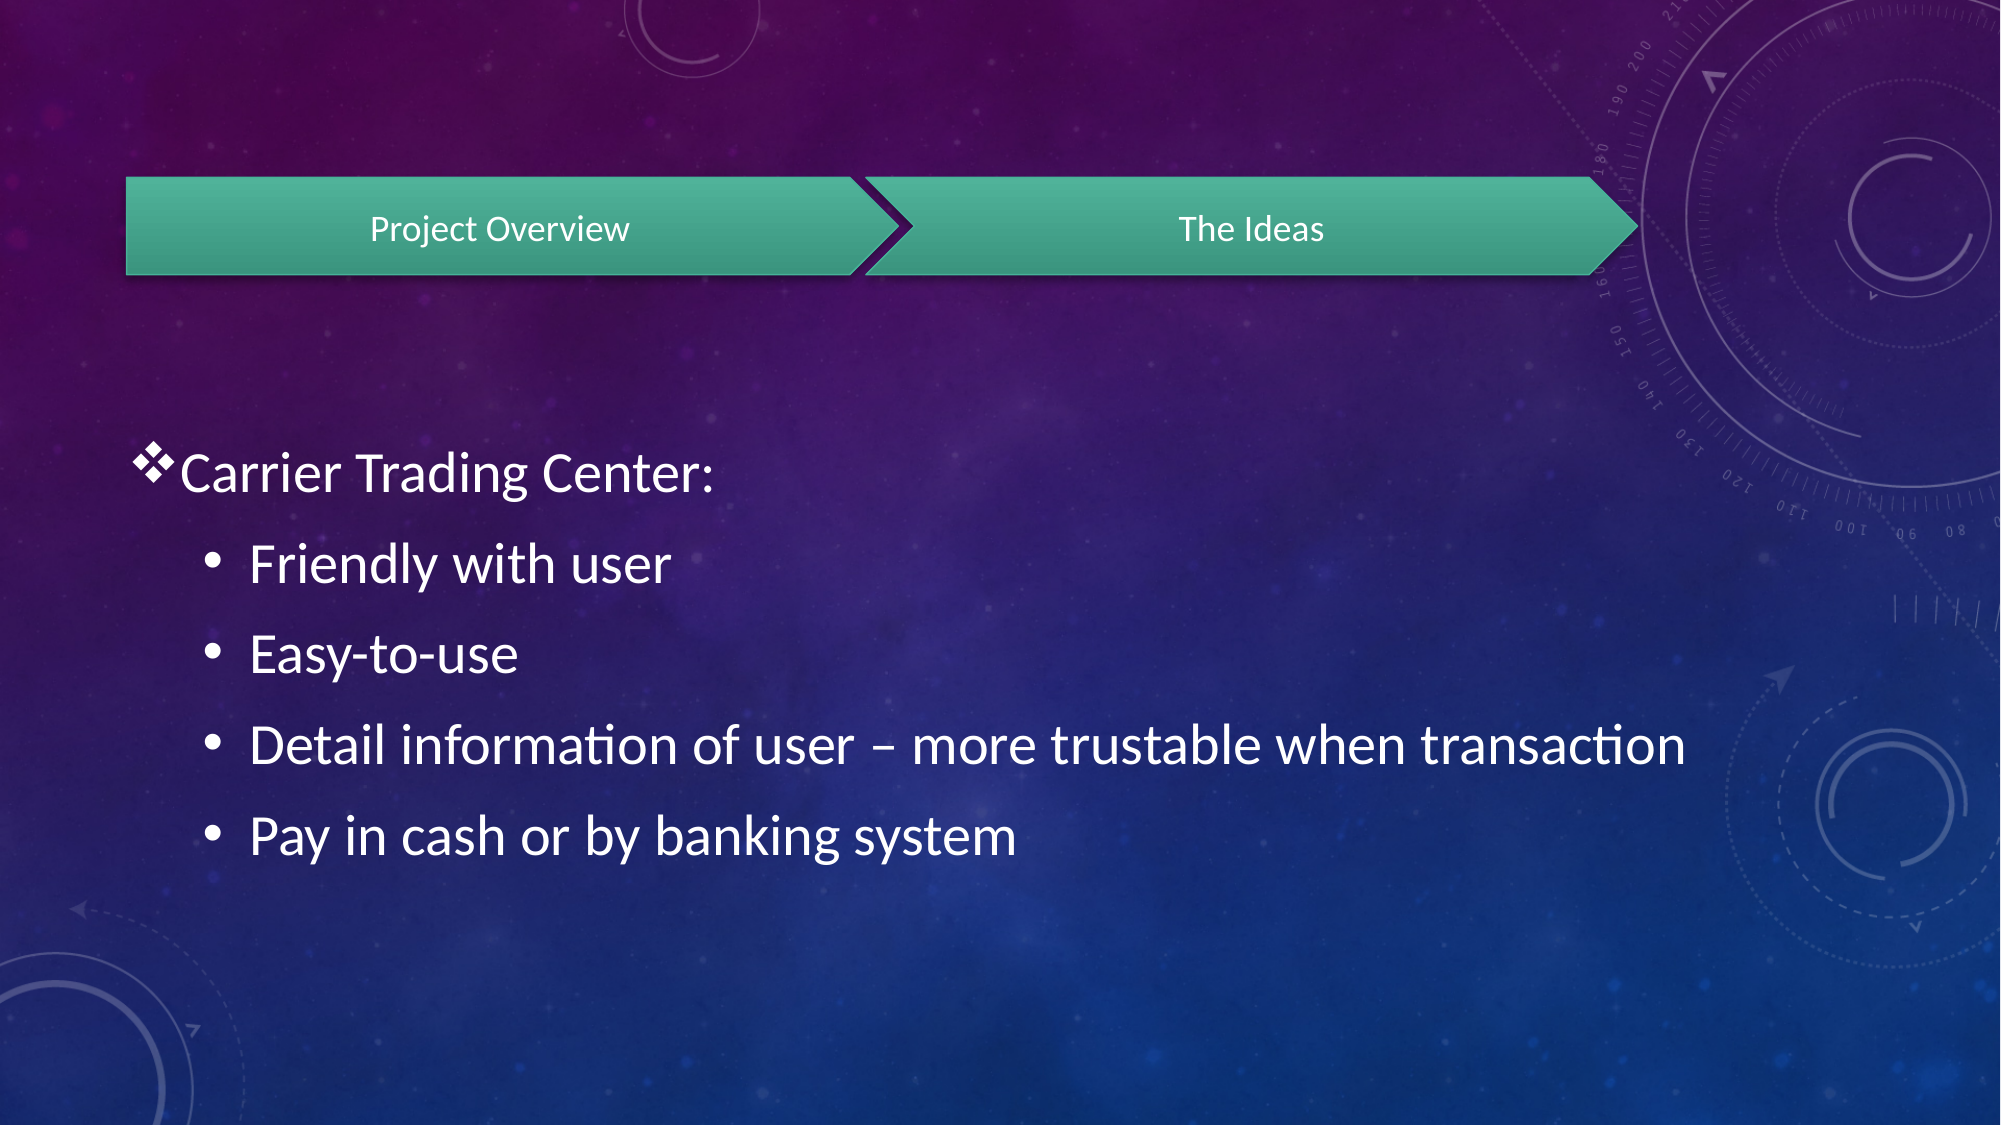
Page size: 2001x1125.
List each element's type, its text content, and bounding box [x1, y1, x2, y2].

text_box The Ideas [865, 176, 1639, 276]
picture [0, 0, 2001, 1125]
list Carrier Trading Center: Friendly with user Easy-to-use Detail information of user – more trustable when transaction Pay in cash or by banking system [112, 351, 1775, 950]
text_box Project Overview [125, 176, 899, 276]
